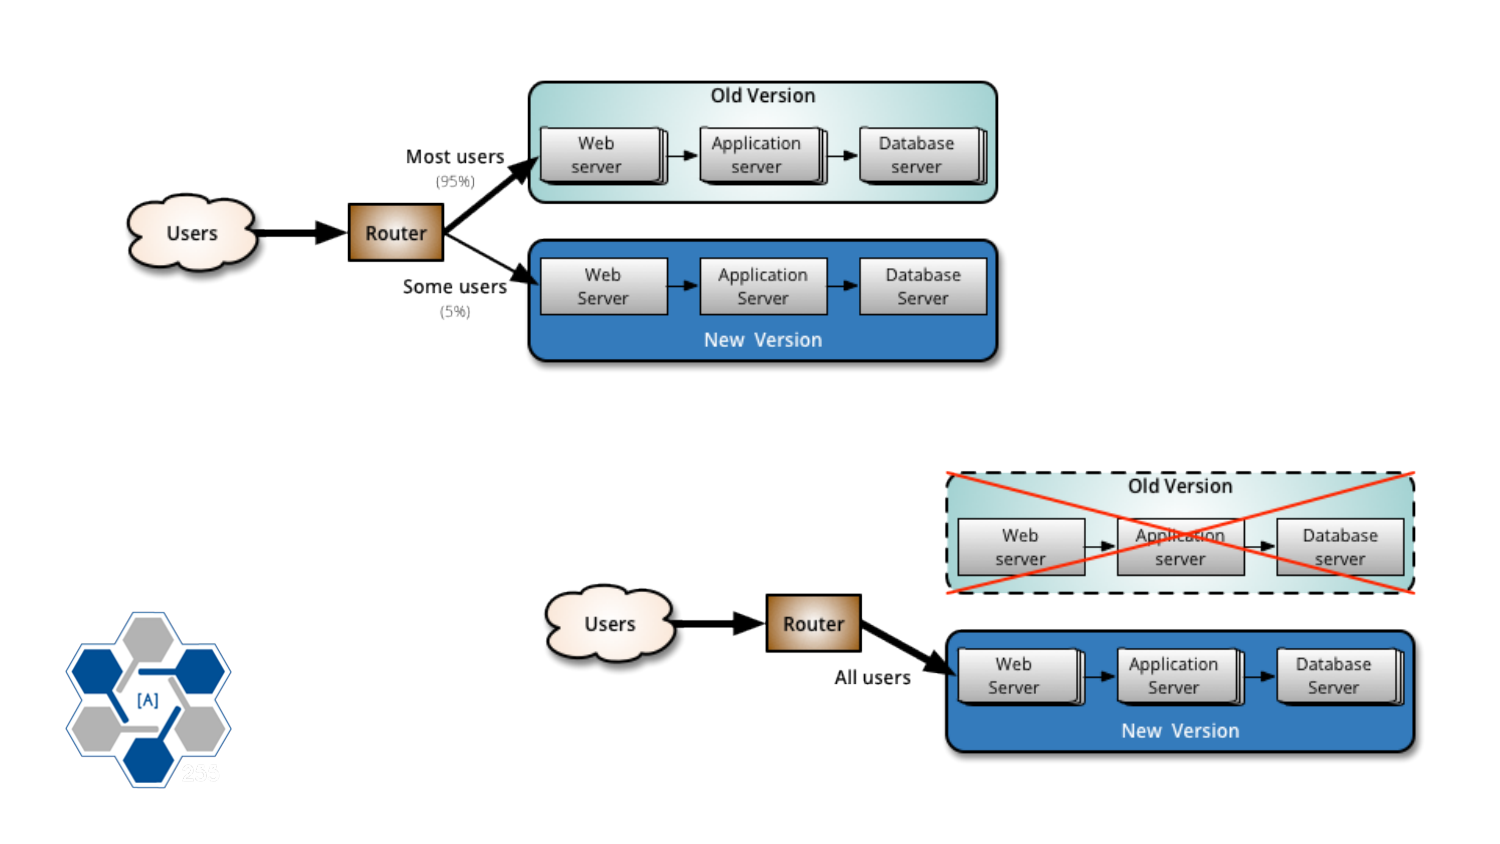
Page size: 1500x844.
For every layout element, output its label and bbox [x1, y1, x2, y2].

picture [62, 596, 234, 805]
picture [516, 454, 1444, 785]
picture [99, 65, 1027, 395]
